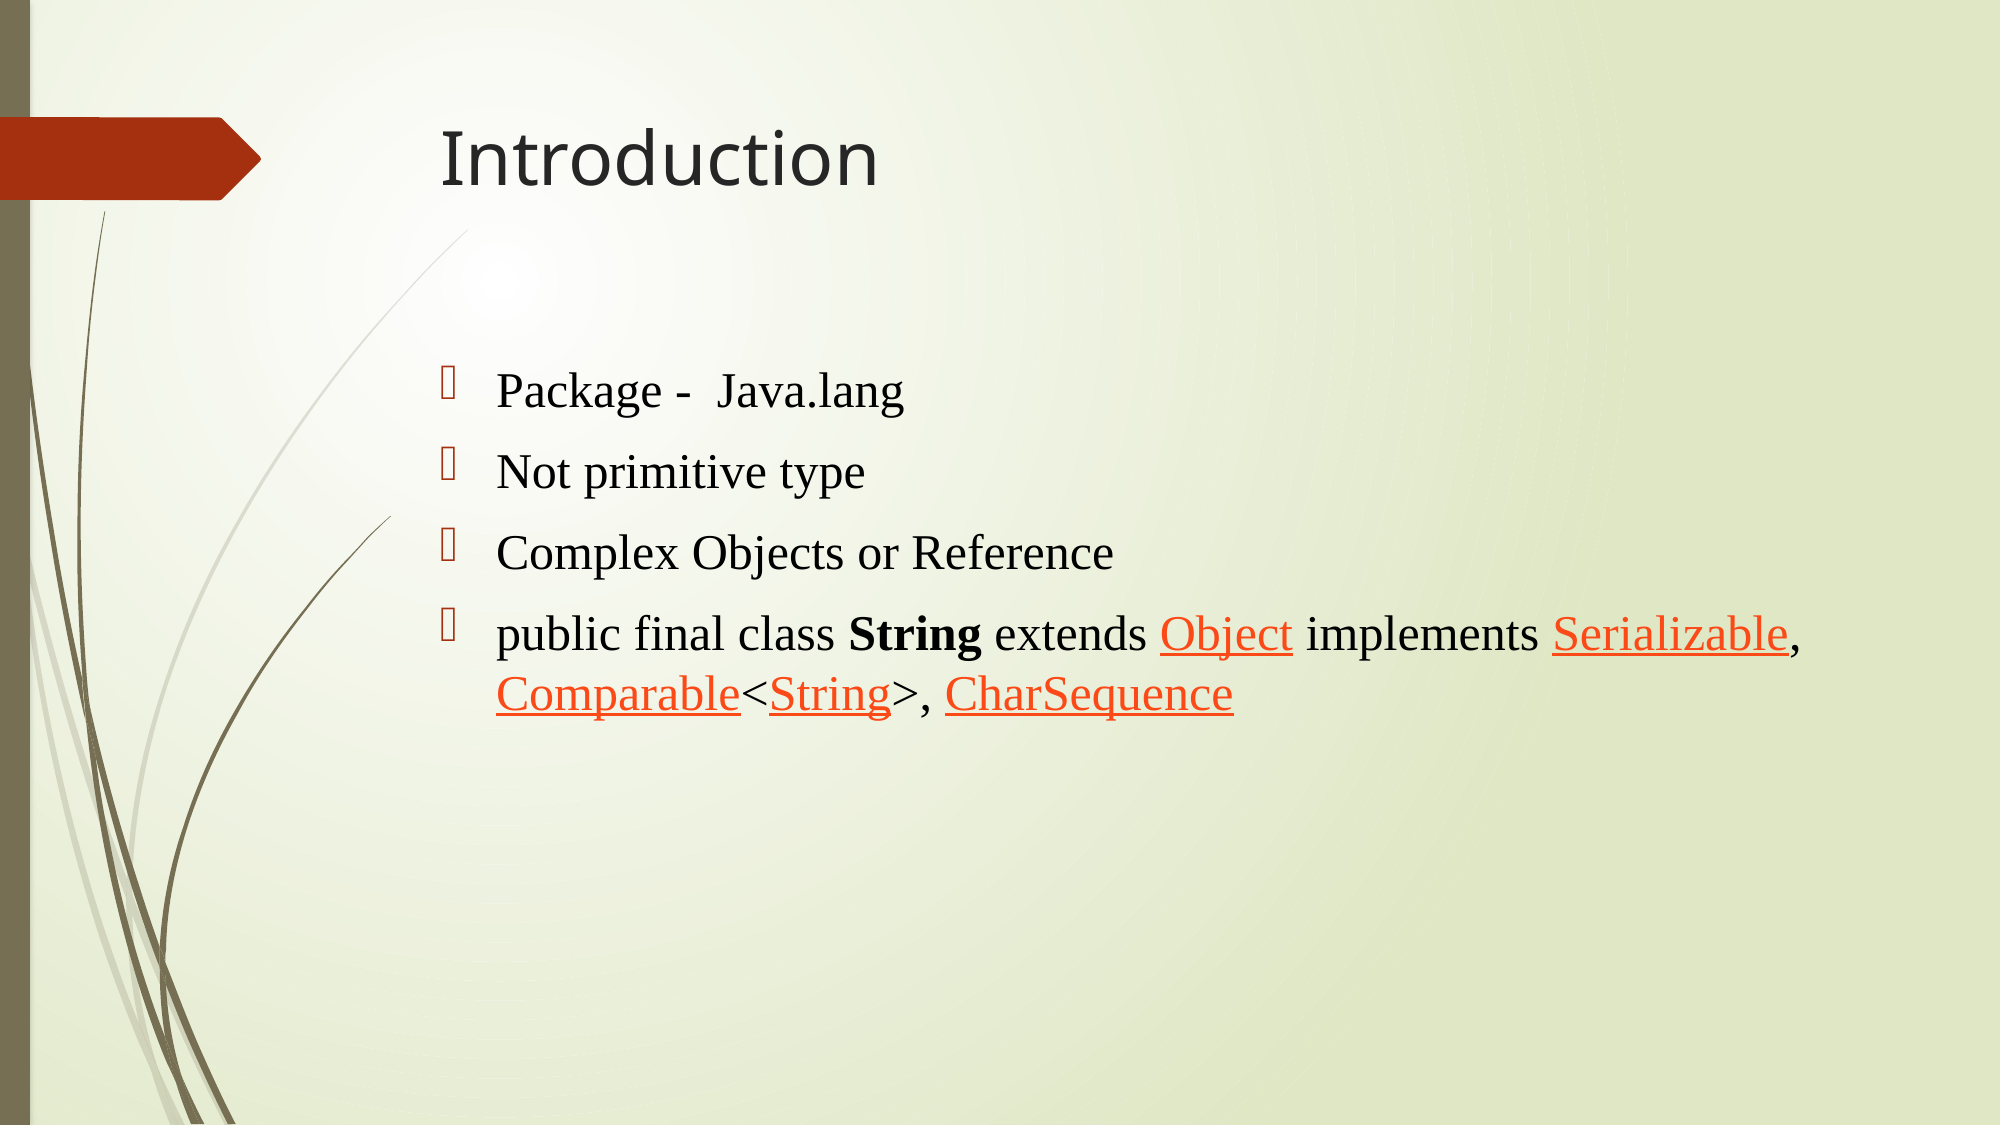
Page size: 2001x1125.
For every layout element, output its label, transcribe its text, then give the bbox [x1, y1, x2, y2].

title Introduction [425, 102, 1888, 313]
list Package - Java.lang Not primitive type Complex Objects or Reference public final class String extends Object implements Serializable, Comparable<String>, CharSequence [424, 350, 1888, 970]
